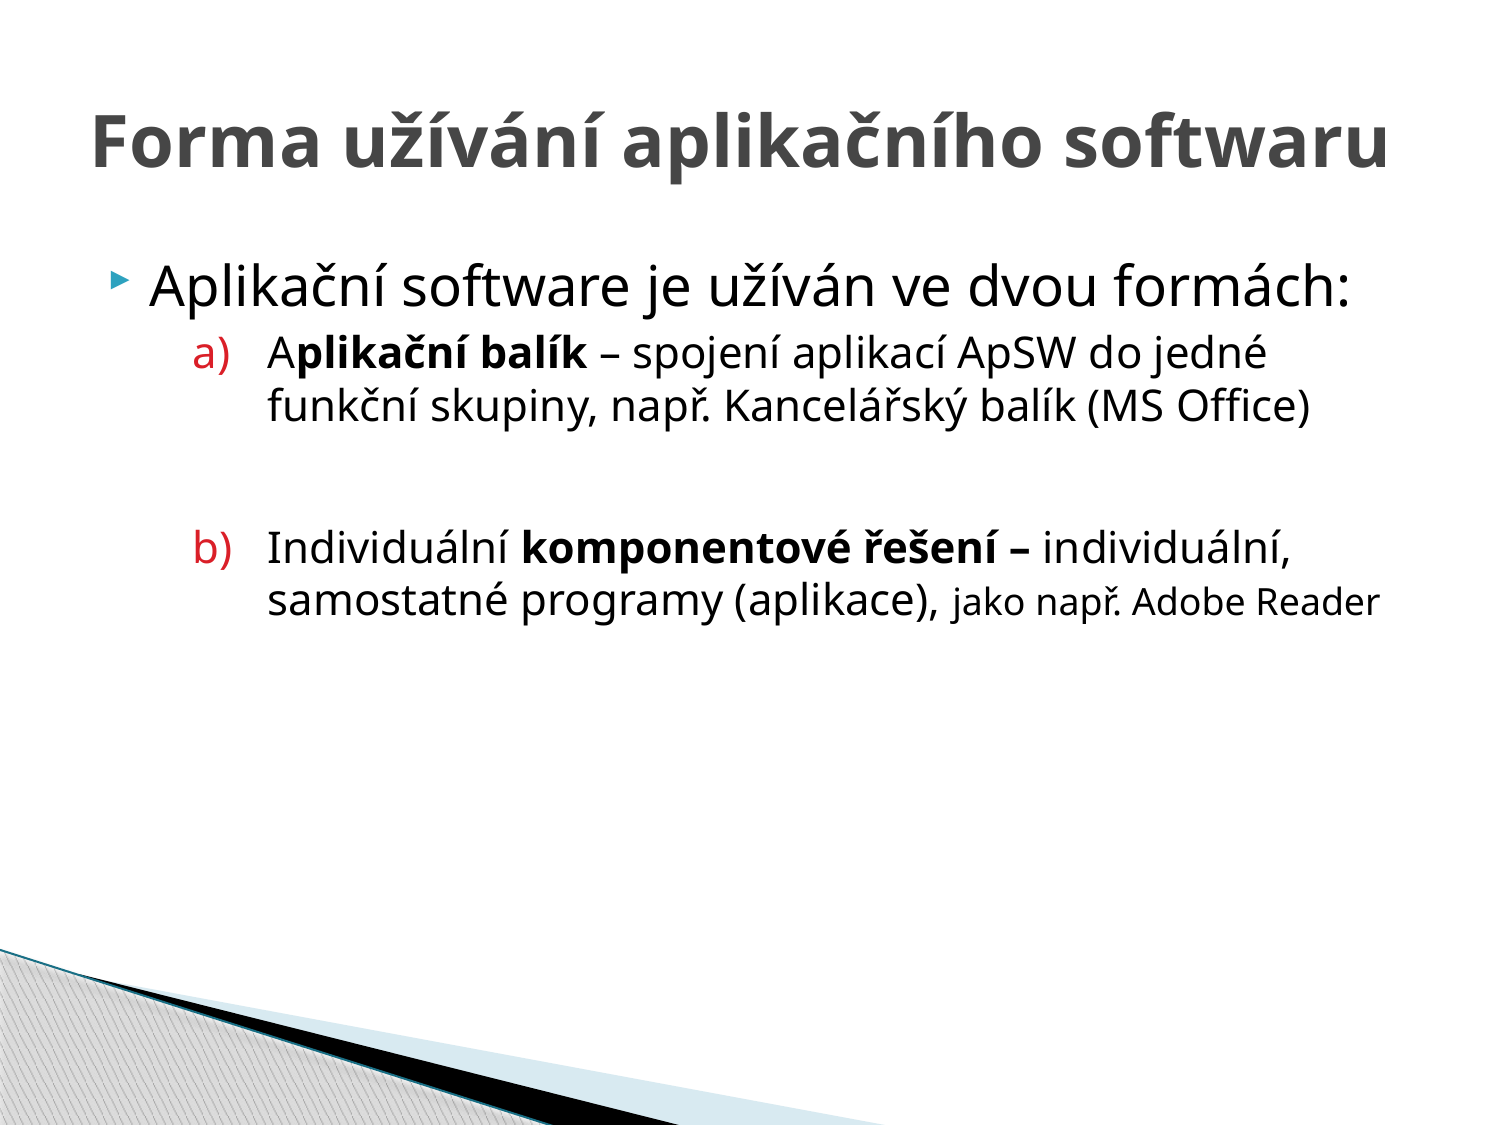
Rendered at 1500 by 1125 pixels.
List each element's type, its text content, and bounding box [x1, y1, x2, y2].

title Forma užívání aplikačního softwaru [75, 45, 1425, 233]
list Aplikační software je užíván ve dvou formách: Aplikační balík – spojení aplikací ApSW do jedné funkční skupiny, např. Kancelářský balík (MS Office) Individuální komponentové řešení – individuální, samostatné programy (aplikace), jako např. Adobe Reader [75, 243, 1425, 986]
